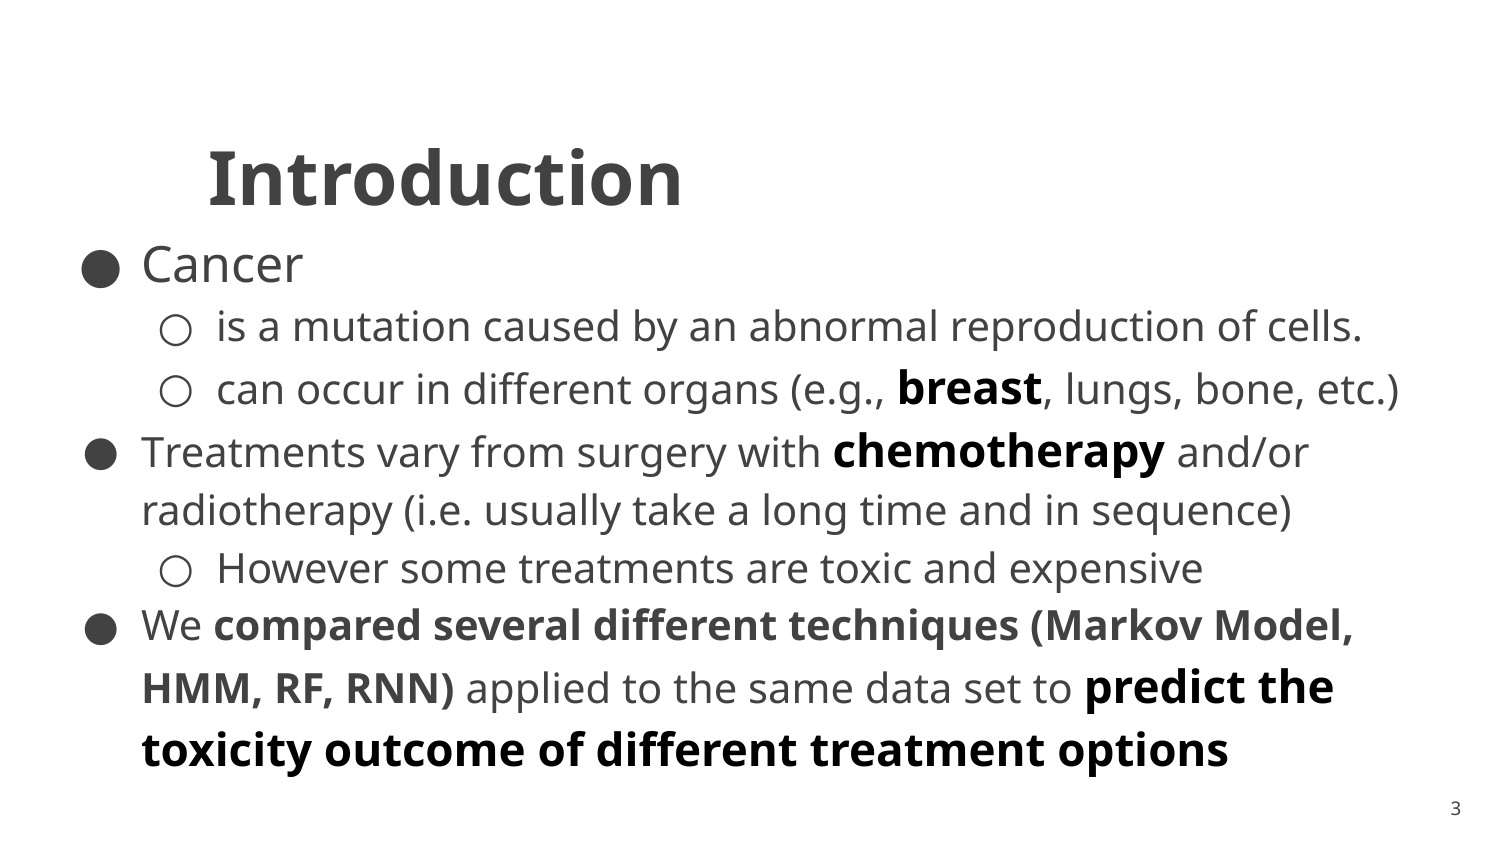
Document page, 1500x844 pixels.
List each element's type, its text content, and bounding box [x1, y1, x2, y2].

title Introduction [193, 115, 1500, 210]
list Cancer is a mutation caused by an abnormal reproduction of cells. can occur in different organs (e.g., breast, lungs, bone, etc.) Treatments vary from surgery with chemotherapy and/or radiotherapy (i.e. usually take a long time and in sequence) However some treatments are toxic and expensive We compared several different techniques (Markov Model, HMM, RF, RNN) applied to the same data set to predict the toxicity outcome of different treatment options [51, 208, 1449, 804]
slide_number 3 [1386, 777, 1477, 842]
